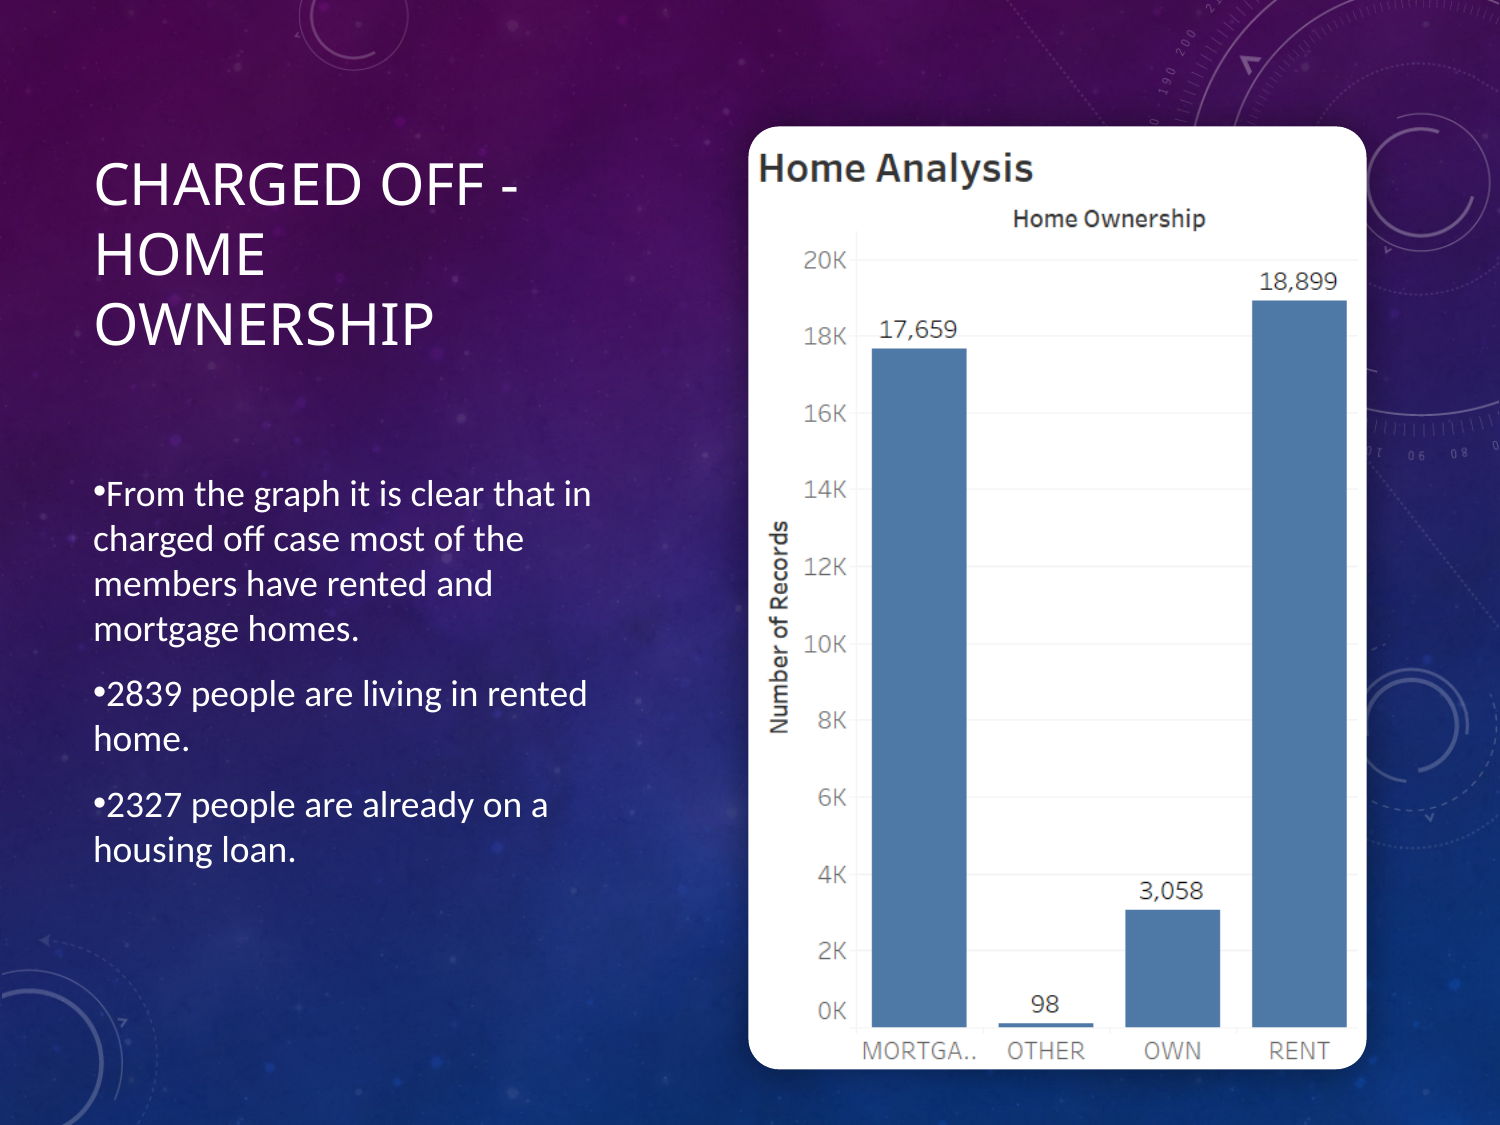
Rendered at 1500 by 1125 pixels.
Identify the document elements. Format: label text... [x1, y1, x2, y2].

title Charged off - home ownership [78, 132, 612, 370]
text_box From the graph it is clear that in charged off case most of the members have rented and mortgage homes. 2839 people are living in rented home. 2327 people are already on a housing loan. [78, 370, 612, 968]
picture [0, 0, 1500, 1125]
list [752, 130, 1363, 1066]
